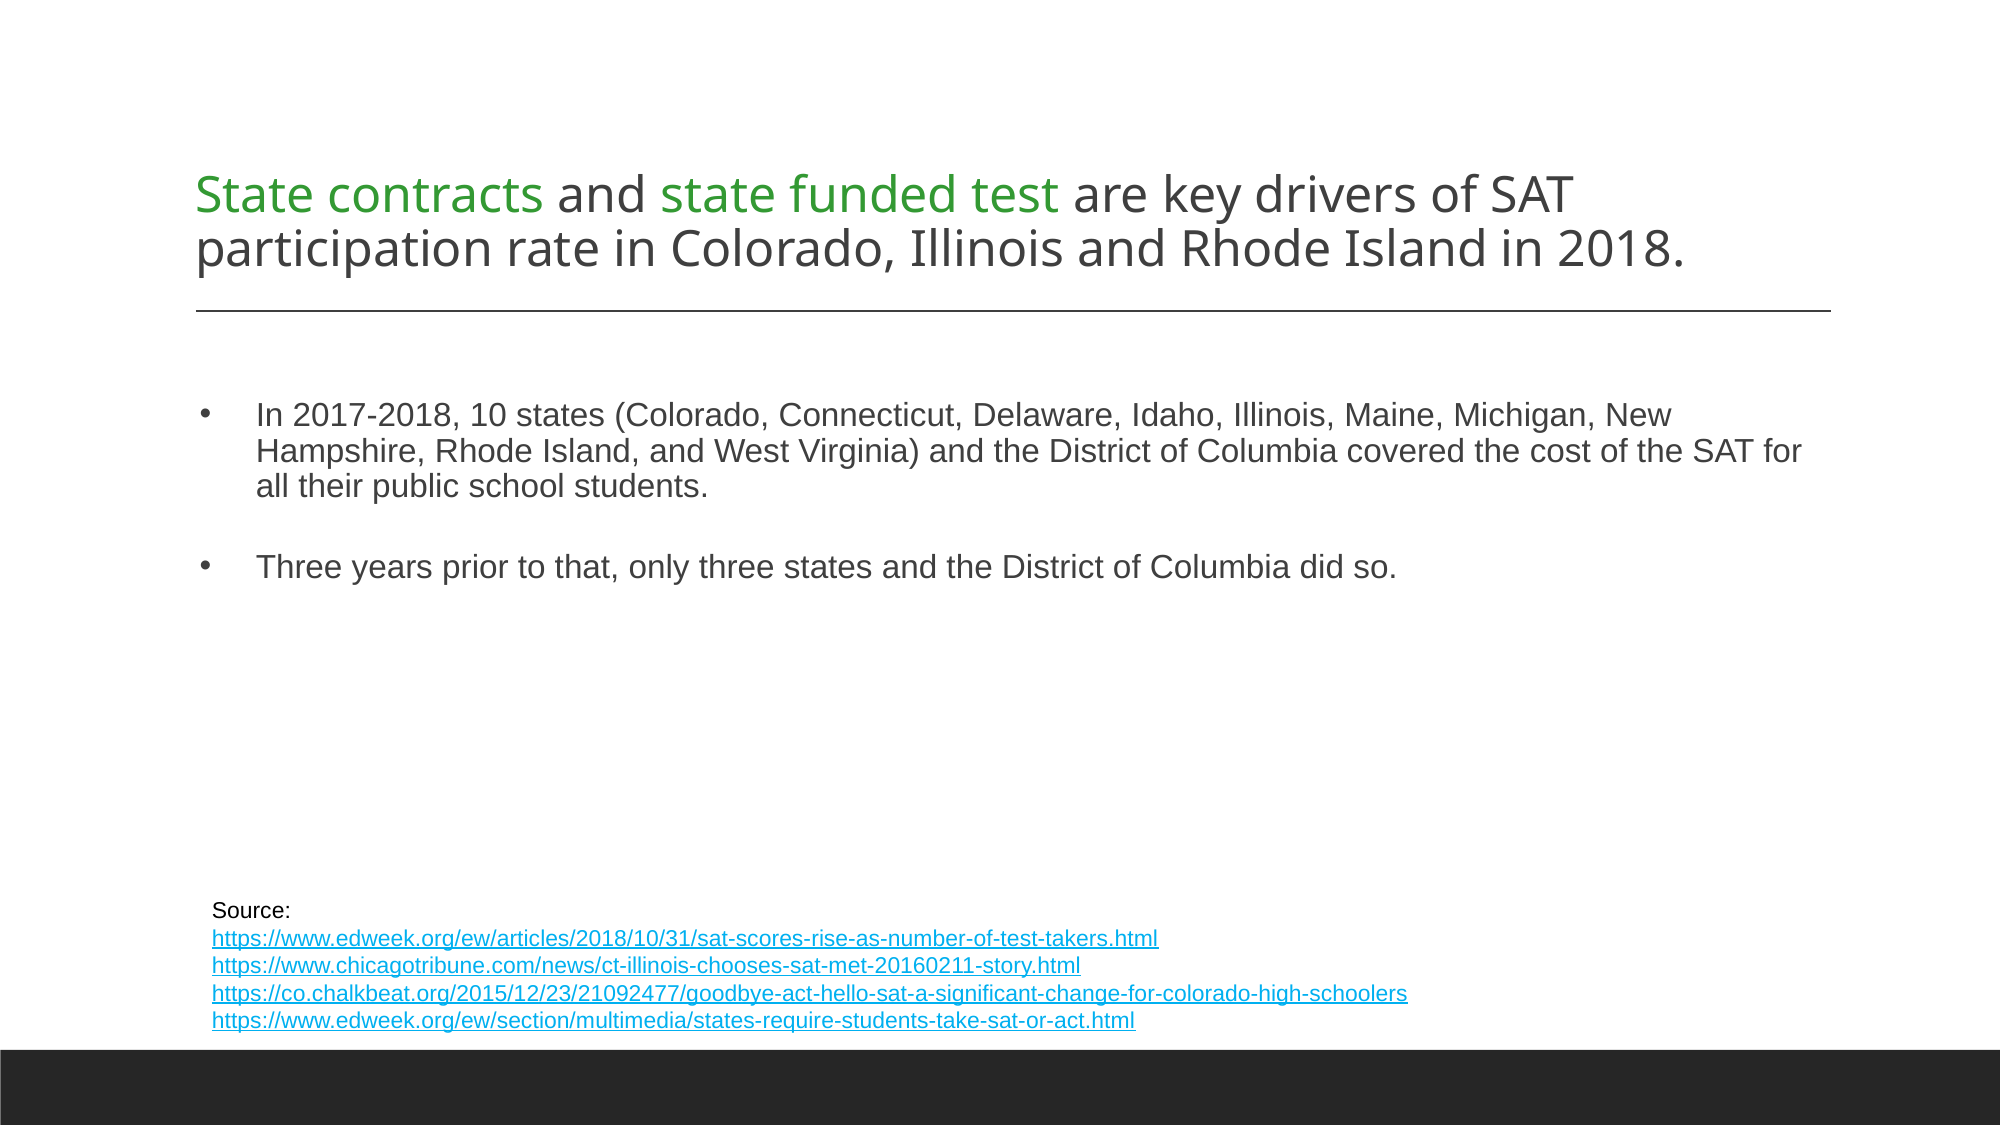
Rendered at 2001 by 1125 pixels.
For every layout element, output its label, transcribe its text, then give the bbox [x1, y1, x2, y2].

title State contracts and state funded test are key drivers of SAT participation rate in Colorado, Illinois and Rhode Island in 2018. [180, 47, 1878, 285]
text_box Source: https://www.edweek.org/ew/articles/2018/10/31/sat-scores-rise-as-number-of-test-takers.html https://www.chicagotribune.com/news/ct-illinois-chooses-sat-met-20160211-story.html https://co.chalkbeat.org/2015/12/23/21092477/goodbye-act-hello-sat-a-significant-change-for-colorado-high-schoolers https://www.edweek.org/ew/section/multimedia/states-require-students-take-sat-or-act.html [196, 888, 1430, 1070]
list In 2017-2018, 10 states (Colorado, Connecticut, Delaware, Idaho, Illinois, Maine, Michigan, New Hampshire, Rhode Island, and West Virginia) and the District of Columbia covered the cost of the SAT for all their public school students. Three years prior to that, only three states and the District of Columbia did so. [199, 345, 1830, 963]
